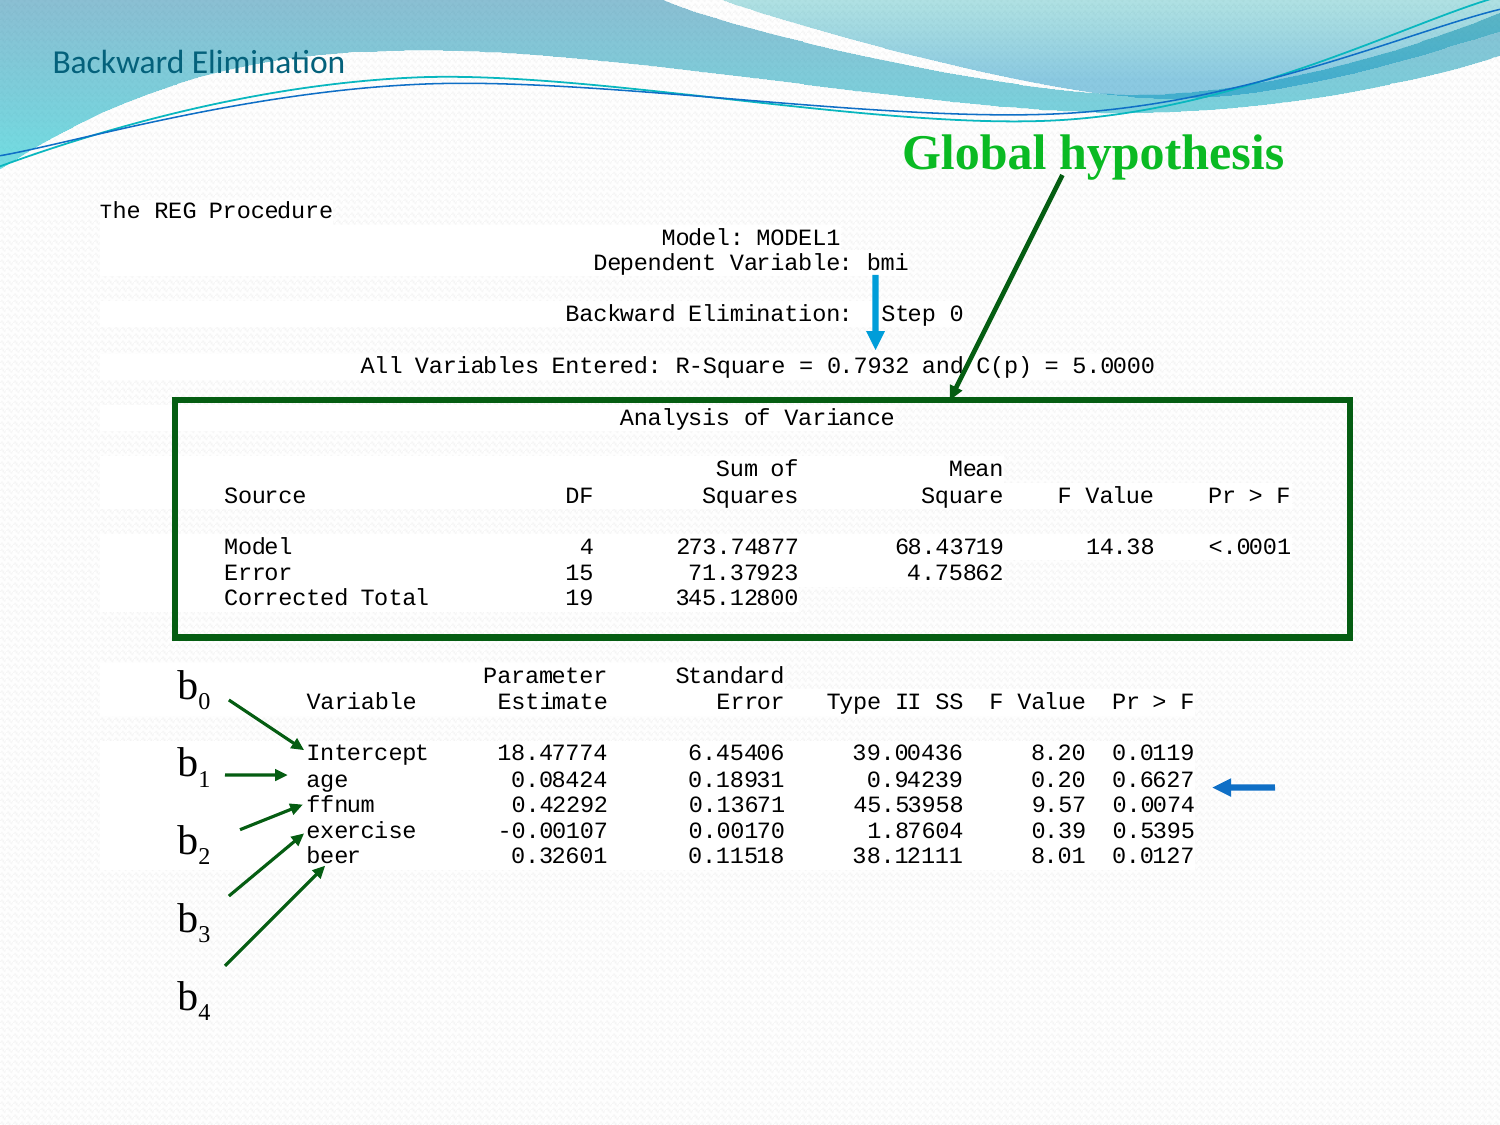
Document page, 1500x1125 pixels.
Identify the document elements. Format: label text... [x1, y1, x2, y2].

text_box Global hypothesis [887, 112, 1425, 188]
title Backward Elimination [37, 24, 863, 150]
text_box b0 b1 b2 b3 b4 [162, 986, 247, 1033]
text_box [99, 199, 1399, 975]
